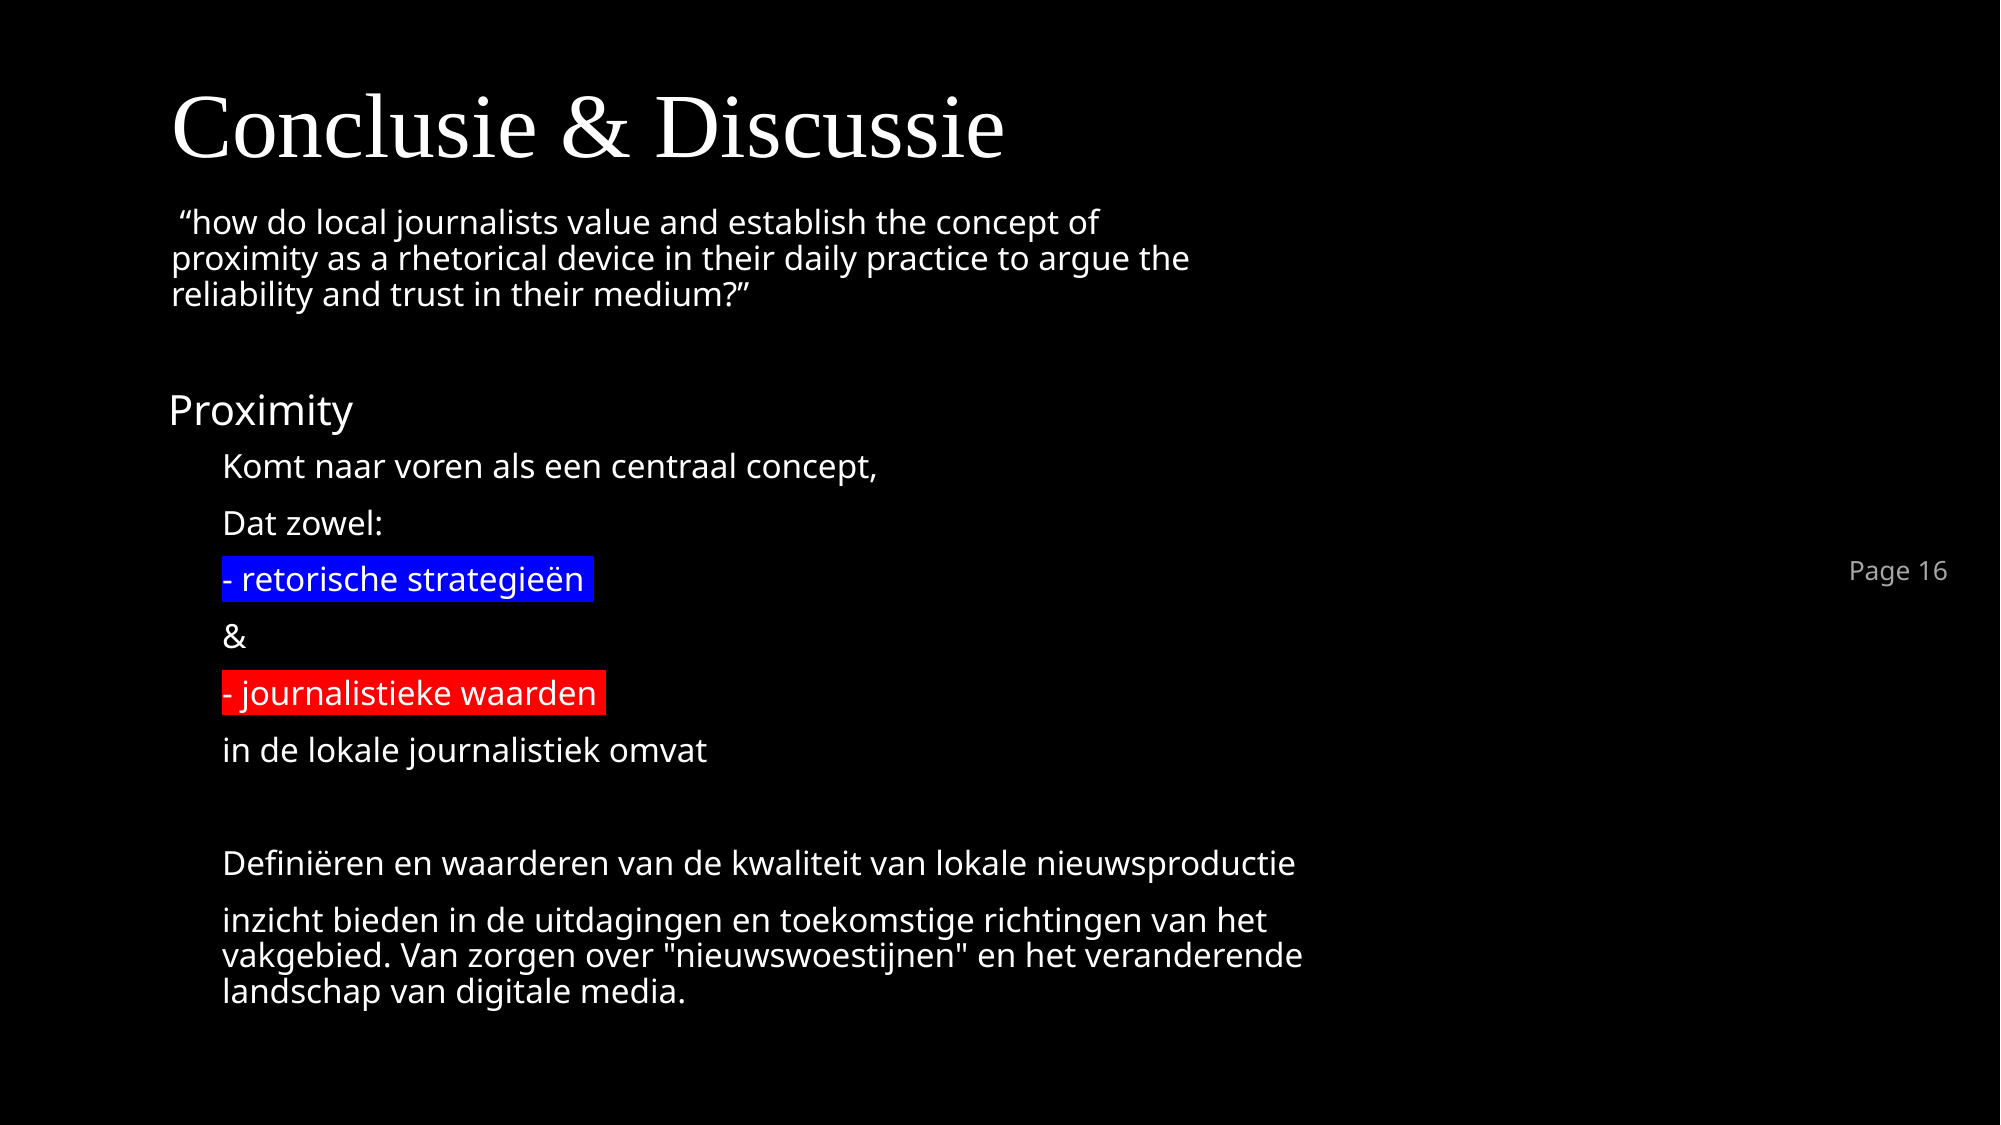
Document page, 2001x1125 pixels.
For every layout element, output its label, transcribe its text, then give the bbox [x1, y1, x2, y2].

text_box Proximity [153, 382, 1085, 554]
text_box Page 16 [1459, 549, 1964, 594]
subtitle “how do local journalists value and establish the concept of proximity as a rhetorical device in their daily practice to argue the reliability and trust in their medium?” [156, 198, 1235, 370]
text_box Komt naar voren als een centraal concept, Dat zowel: - retorische strategieën & - journalistieke waarden in de lokale journalistiek omvat Definiëren en waarderen van de kwaliteit van lokale nieuwsproductie inzicht bieden in de uitdagingen en toekomstige richtingen van het vakgebied. Van zorgen over "nieuwswoestijnen" en het veranderende landschap van digitale media. [207, 442, 1459, 1085]
title Conclusie & Discussie [156, 75, 1066, 186]
